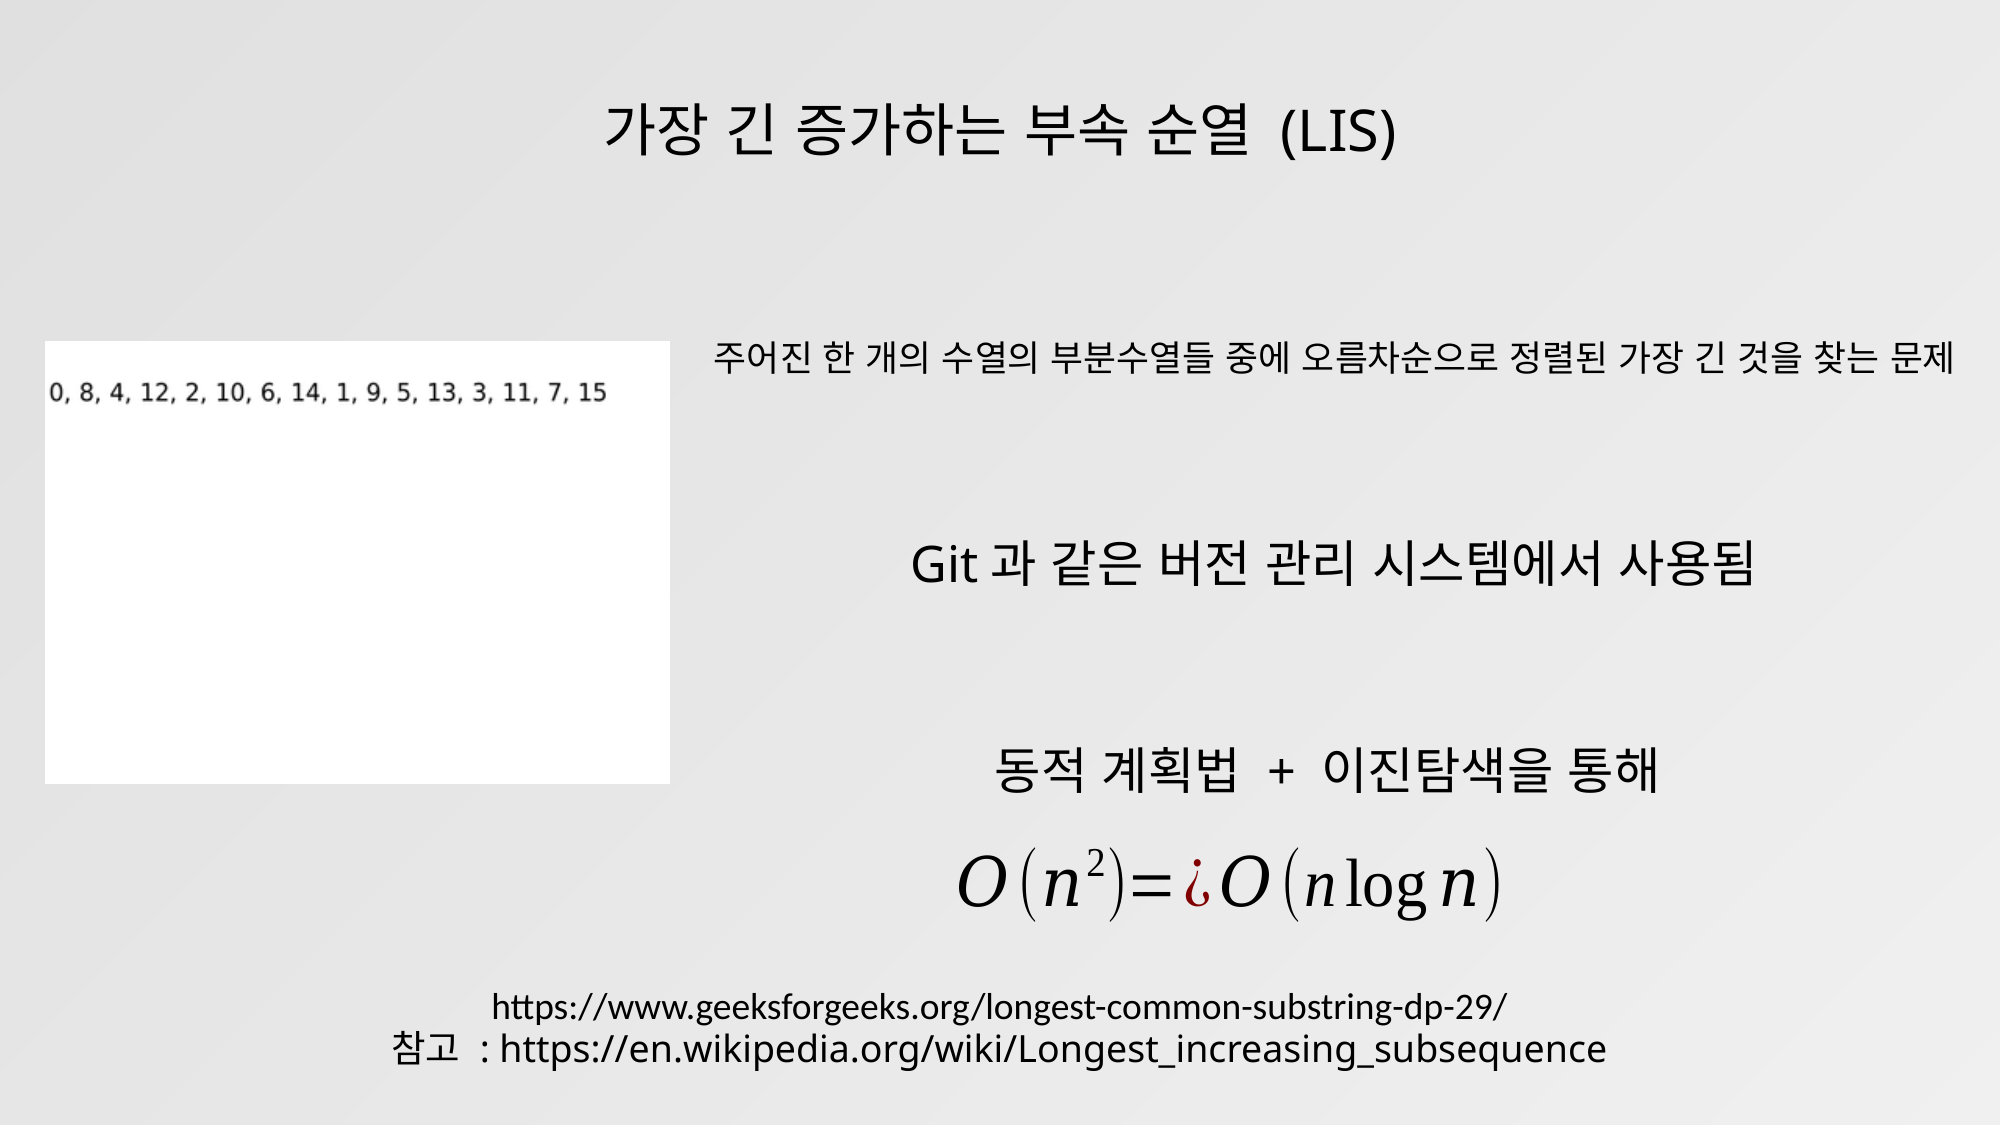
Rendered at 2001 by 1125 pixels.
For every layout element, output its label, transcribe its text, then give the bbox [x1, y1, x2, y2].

text_box 동적 계획법 + 이진탐색을 통해 [670, 731, 2000, 808]
picture [44, 340, 671, 785]
text_box 주어진 한 개의 수열의 부분수열들 중에 오름차순으로 정렬된 가장 긴 것을 찾는 문제 [670, 319, 2000, 396]
text_box https://www.geeksforgeeks.org/longest-common-substring-dp-29/ [251, 974, 1749, 1035]
text_box [77, 792, 1923, 1035]
text_box Git과 같은 버전 관리 시스템에서 사용됨 [677, 524, 2000, 601]
text_box 가장 긴 증가하는 부속 순열 (LIS) [515, 67, 1485, 189]
text_box 참고 : https://en.wikipedia.org/wiki/Longest_increasing_subsequence [251, 1035, 1749, 1078]
